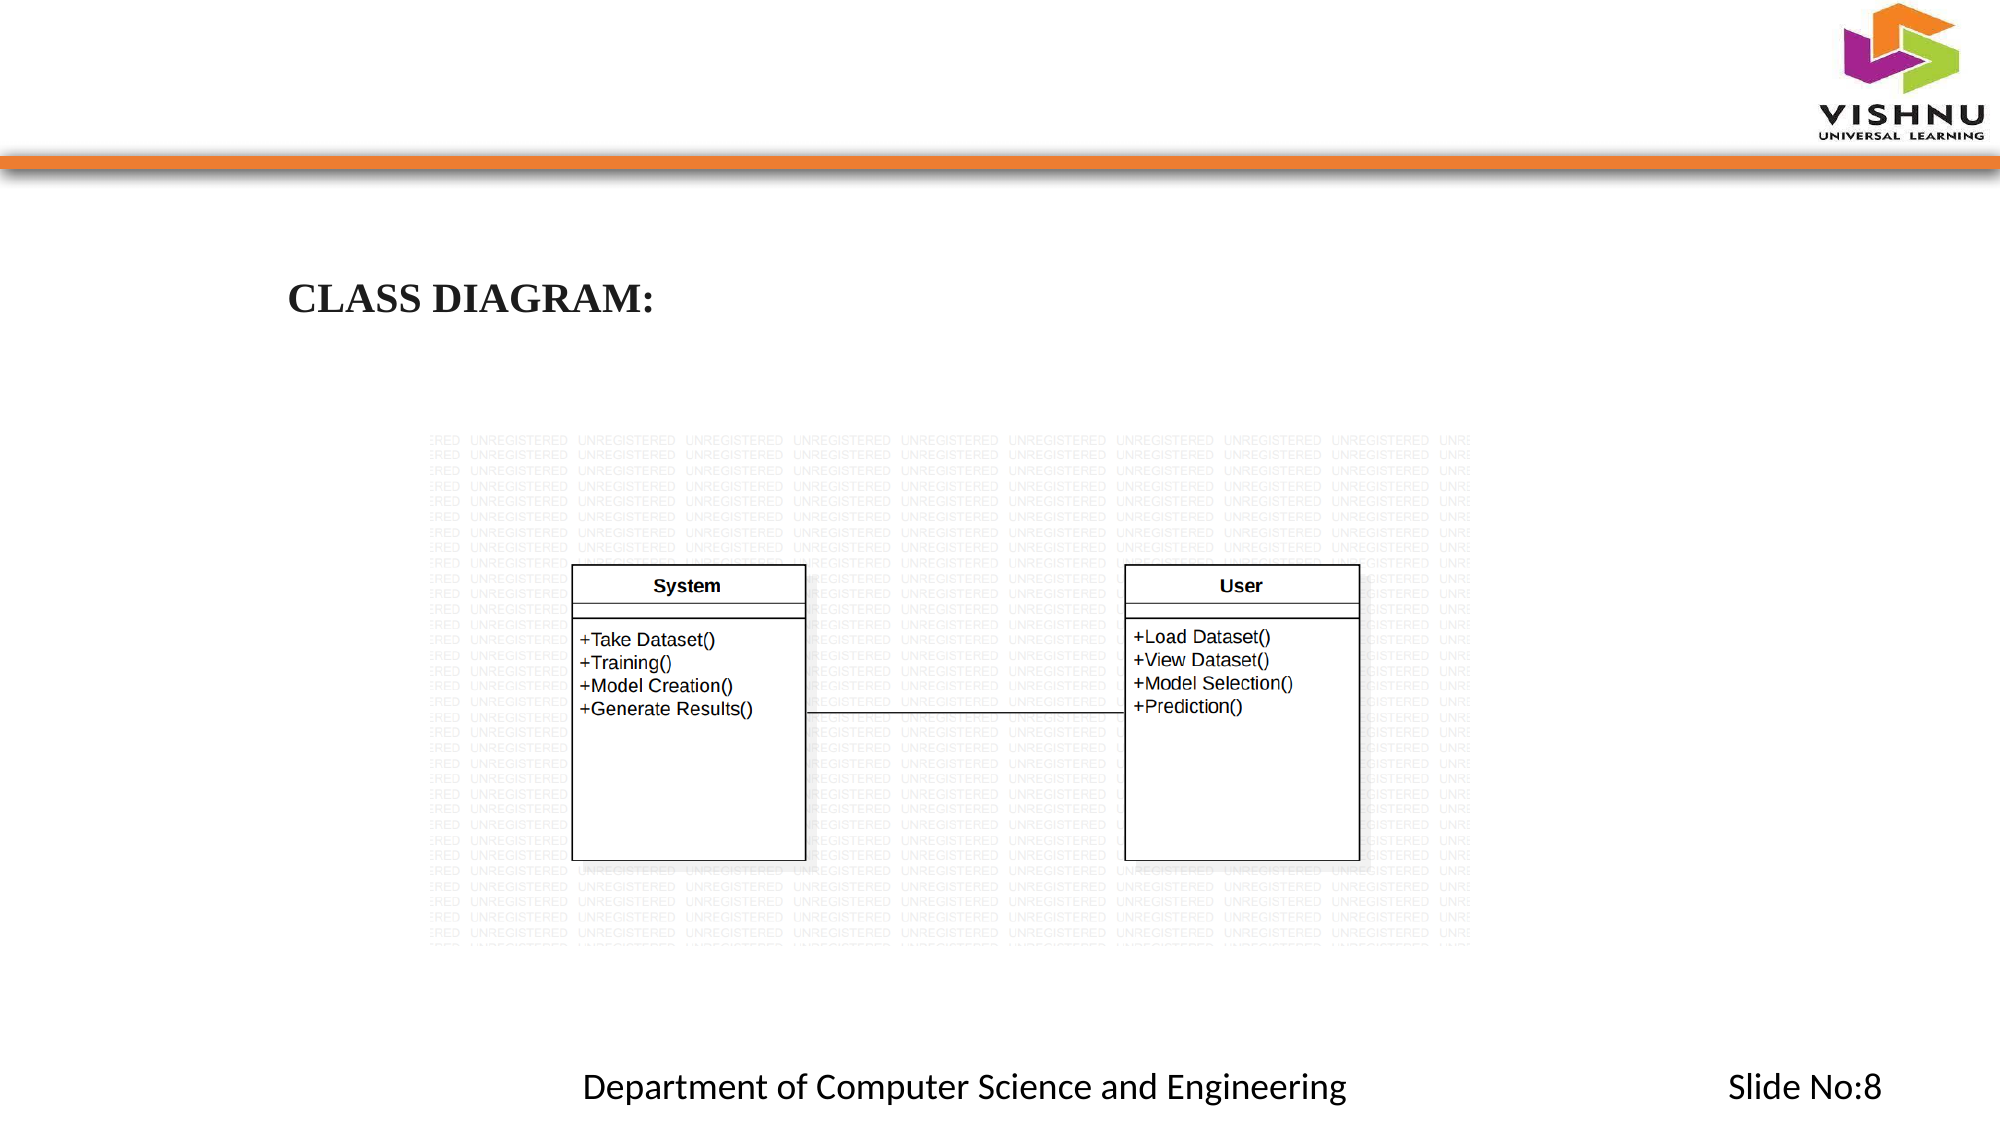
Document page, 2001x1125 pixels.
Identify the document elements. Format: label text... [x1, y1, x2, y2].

text_box Department of Computer Science and Engineering Slide No:8 [0, 1054, 2000, 1125]
picture [430, 433, 1470, 946]
picture [1803, 0, 2000, 142]
subtitle CLASS DIAGRAM: [197, 238, 1782, 935]
text_box [0, 155, 2000, 170]
